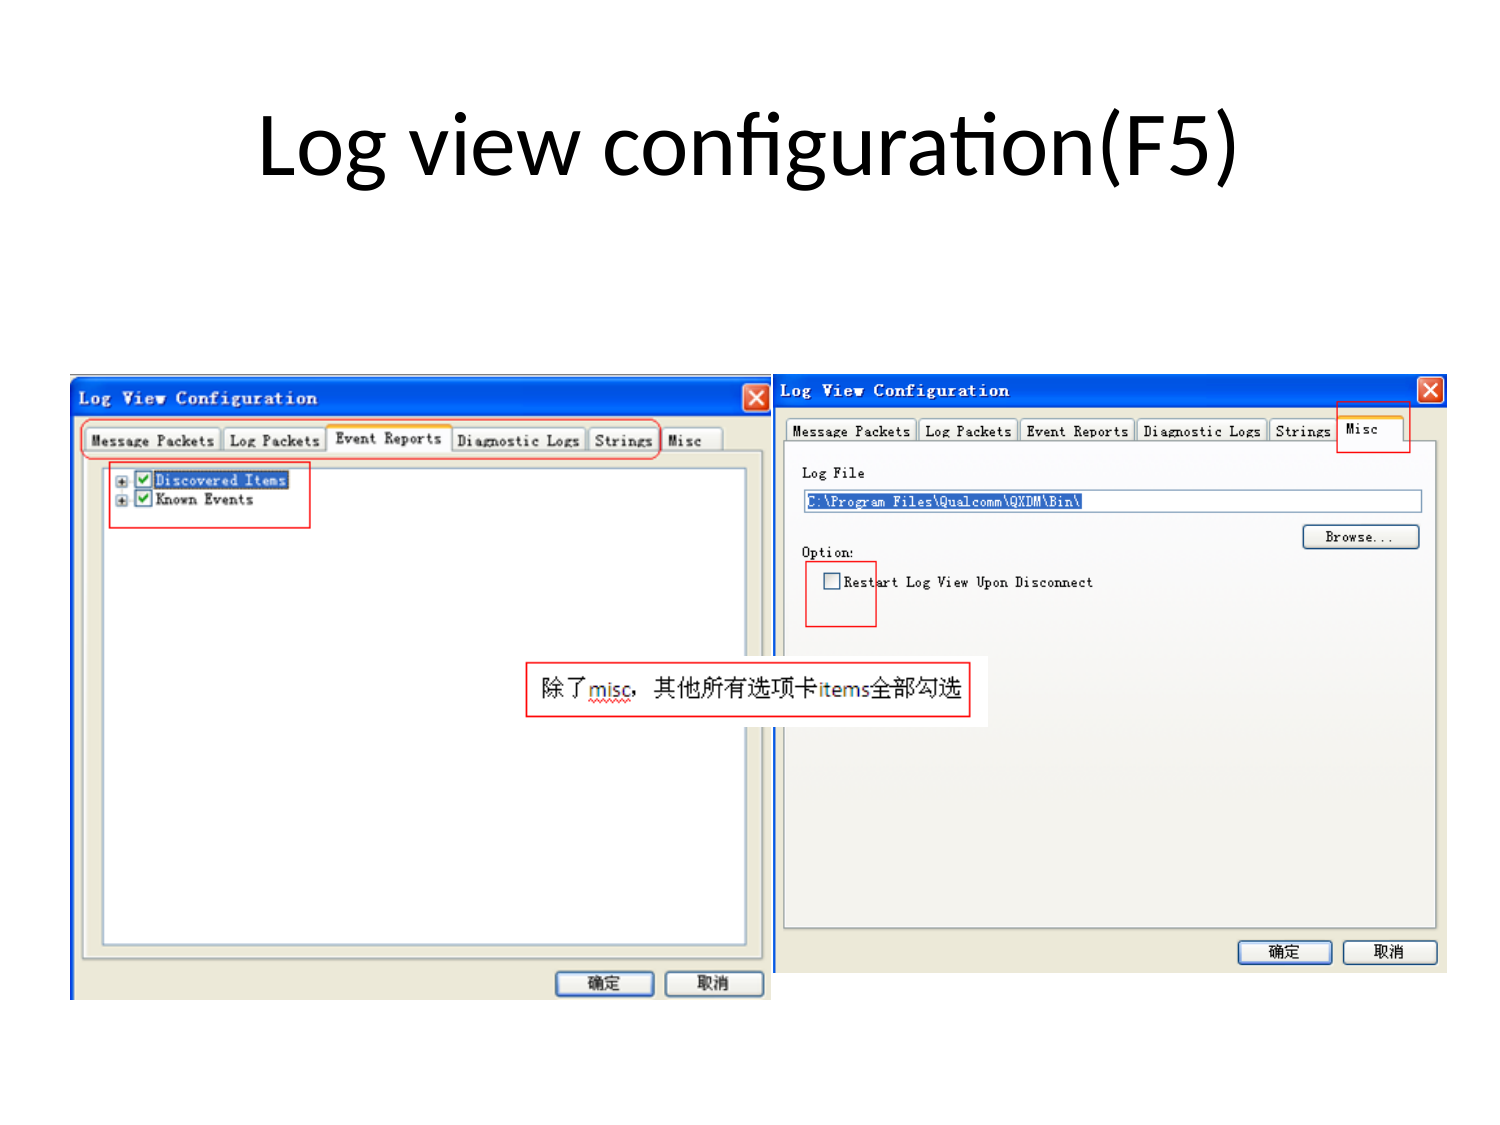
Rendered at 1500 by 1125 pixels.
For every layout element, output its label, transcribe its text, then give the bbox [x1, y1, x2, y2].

picture [70, 374, 1447, 1001]
title Log view configuration(F5) [75, 45, 1425, 233]
